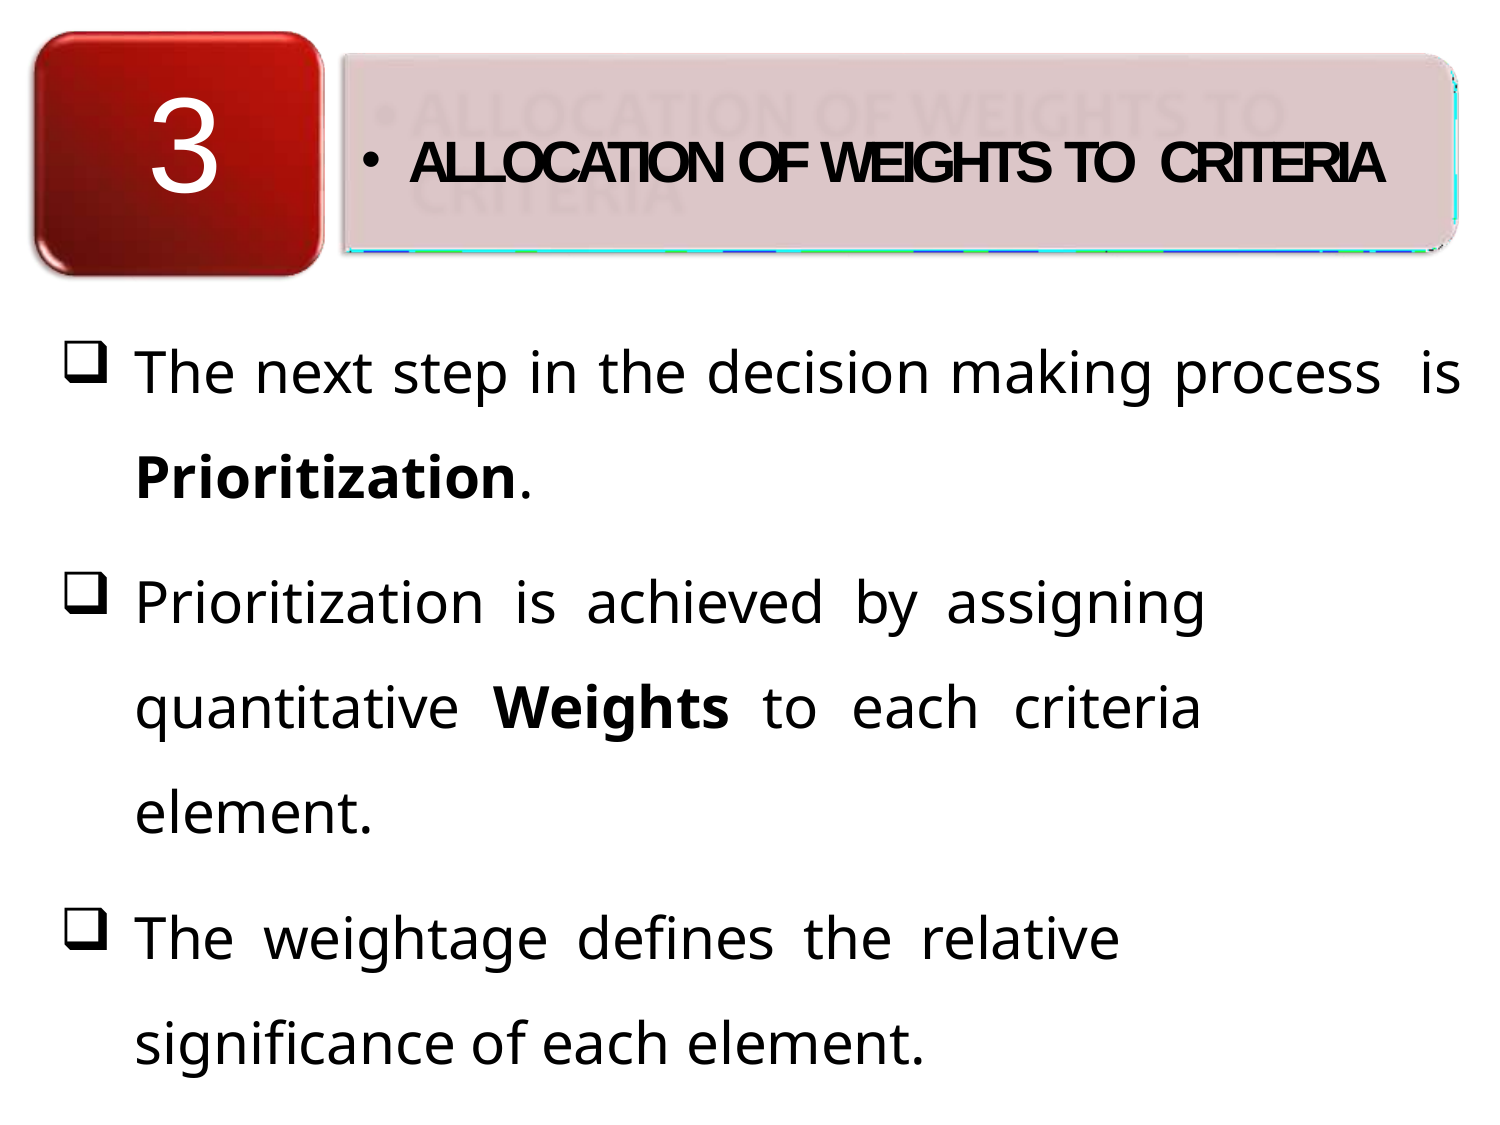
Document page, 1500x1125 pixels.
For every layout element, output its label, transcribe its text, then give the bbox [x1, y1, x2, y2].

text_box The next step in the decision making process is Prioritization. Prioritization is achieved by assigning quantitative Weights to each criteria element. The weightage defines the relative significance of each element. [57, 297, 1464, 1077]
text_box [328, 43, 1462, 281]
title 3 [145, 42, 216, 233]
text_box ALLOCATION OF WEIGHTS TO CRITERIA [359, 108, 1462, 194]
text_box [24, 16, 328, 321]
